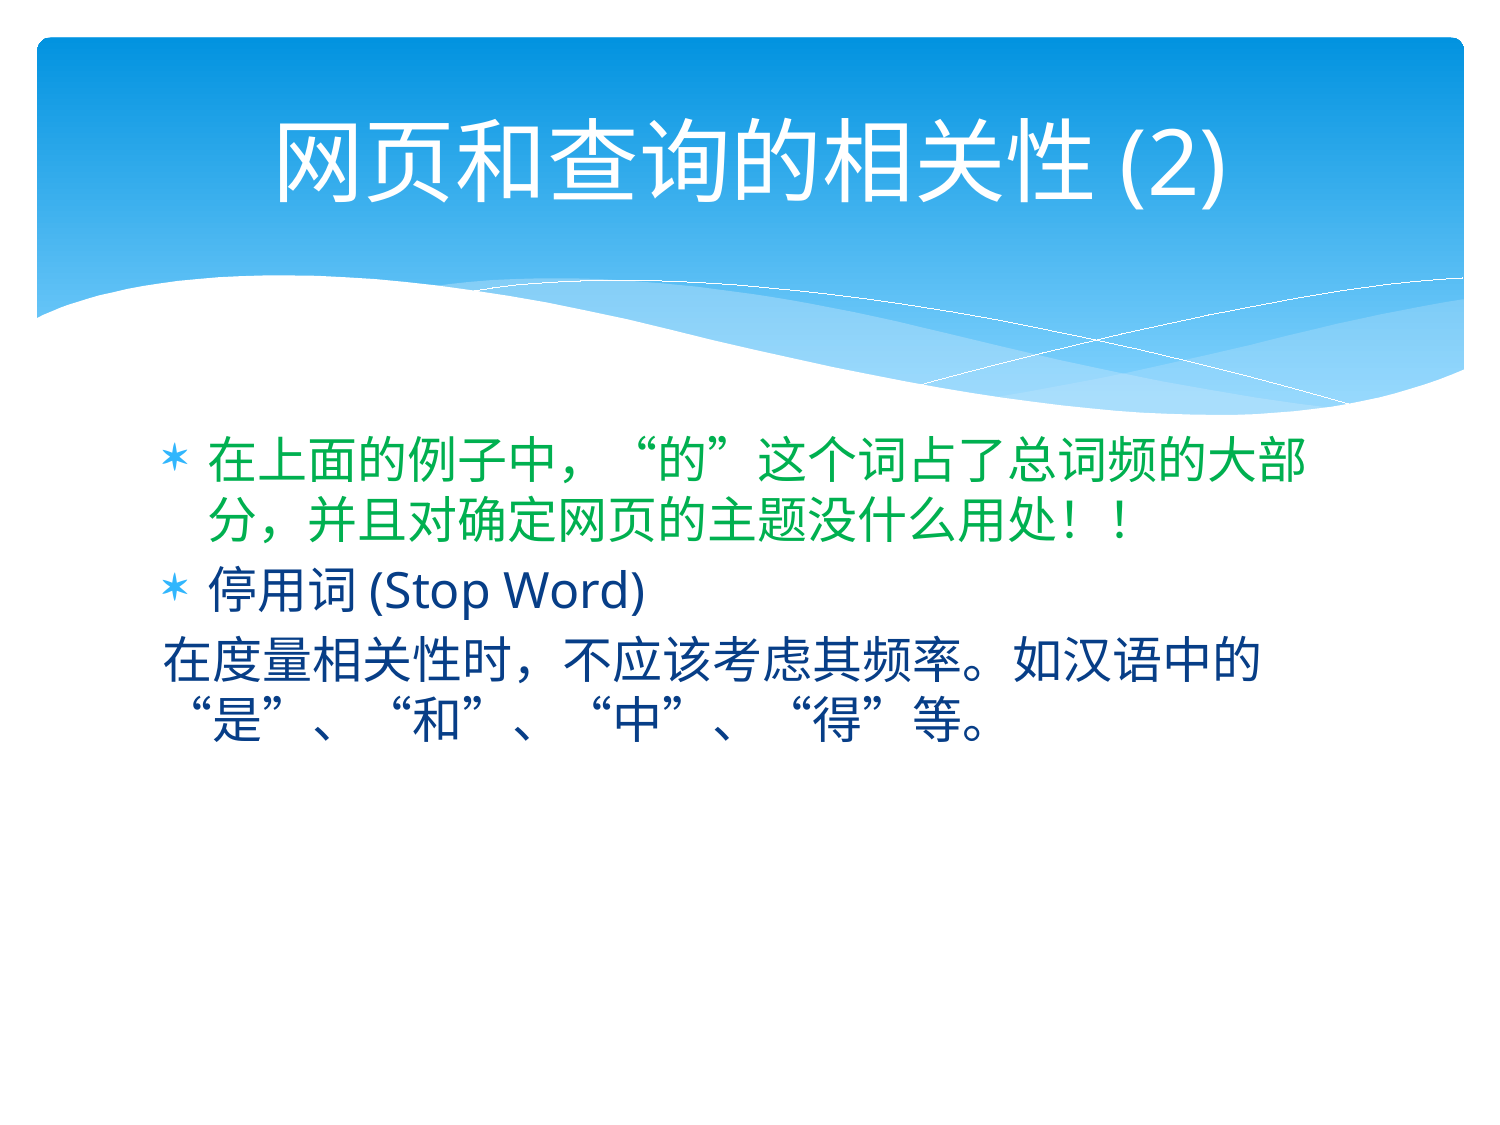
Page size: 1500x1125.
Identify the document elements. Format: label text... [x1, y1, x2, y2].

title 网页和查询的相关性(2) [75, 55, 1425, 261]
list 在上面的例子中，“的”这个词占了总词频的大部分，并且对确定网页的主题没什么用处！！ 停用词(Stop Word) 在度量相关性时，不应该考虑其频率。如汉语中的“是”、“和”、“中”、“得”等。 [147, 420, 1363, 987]
